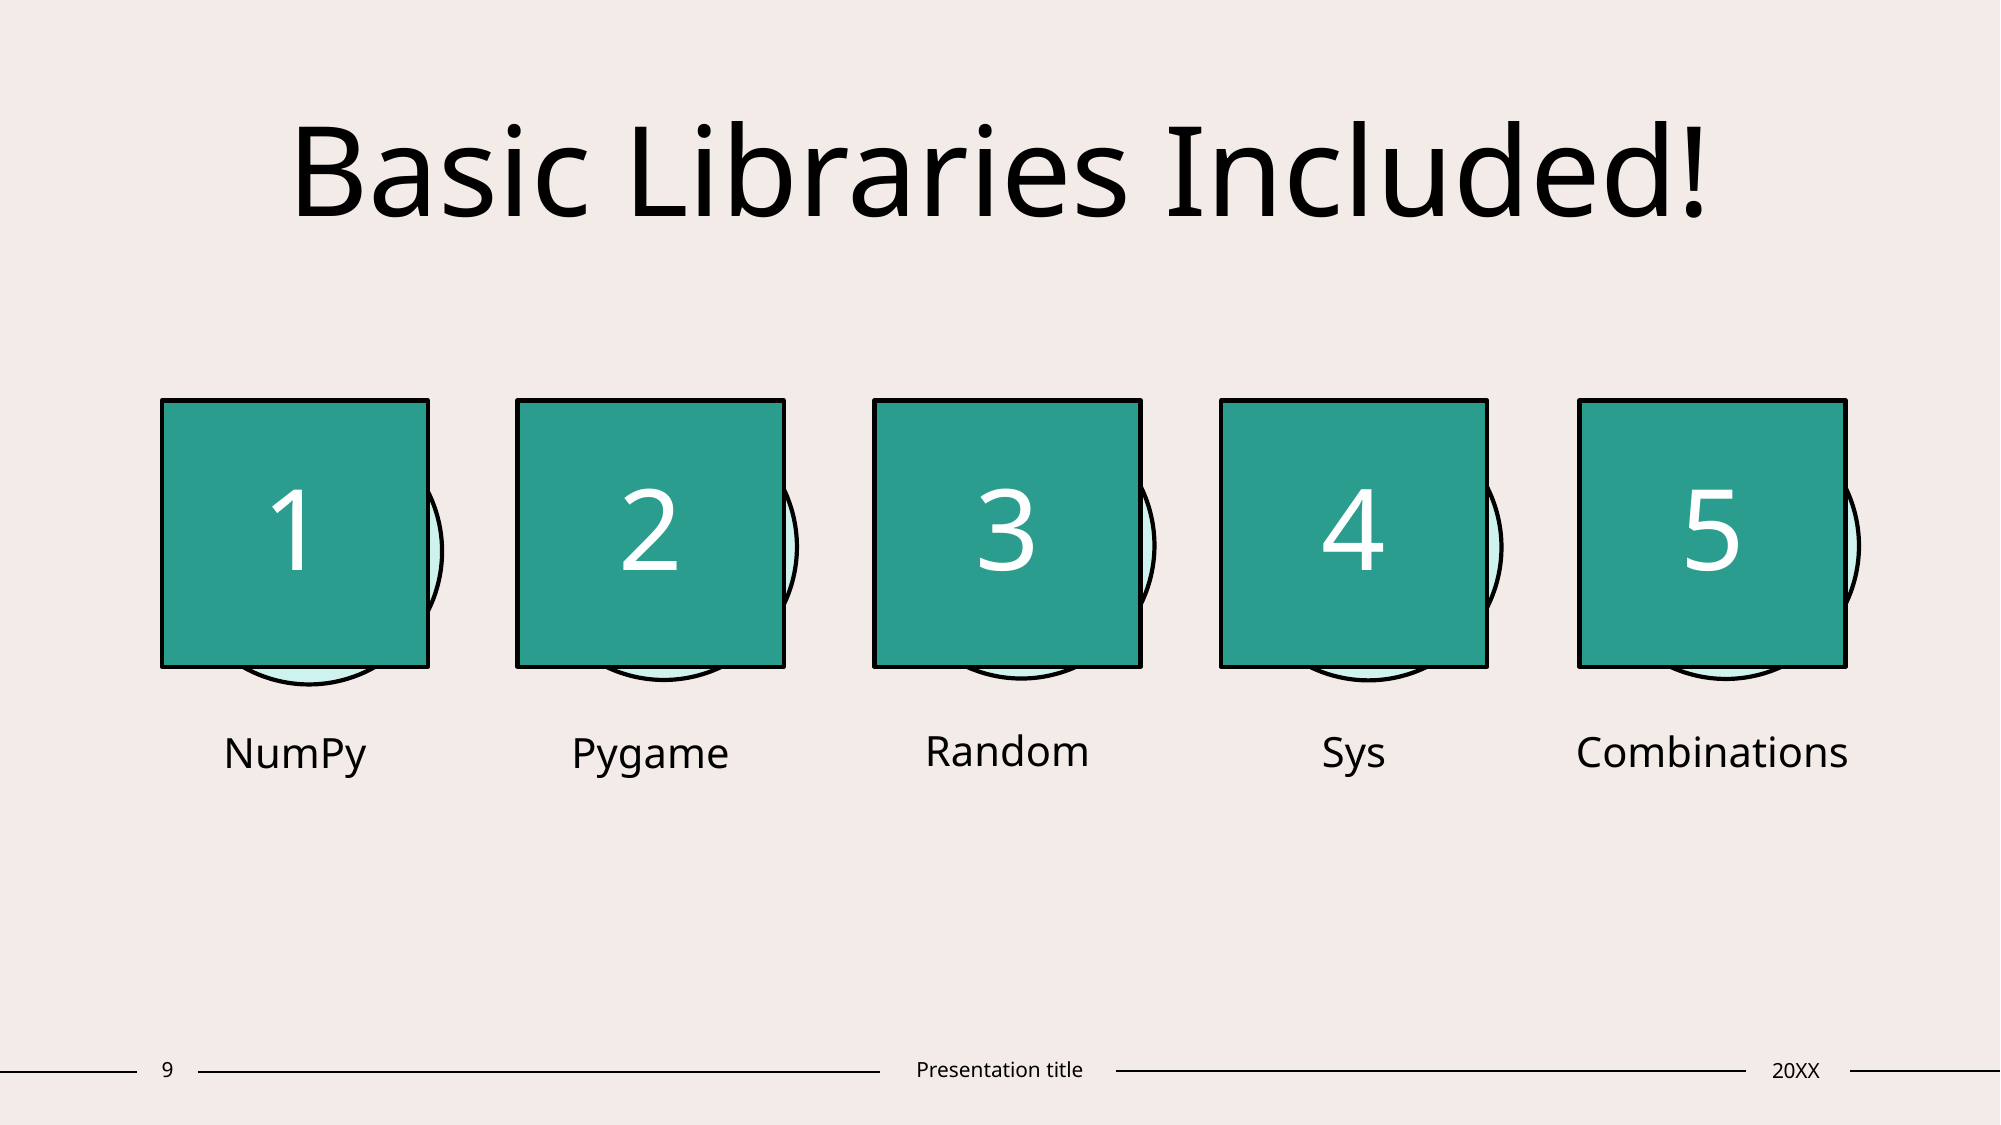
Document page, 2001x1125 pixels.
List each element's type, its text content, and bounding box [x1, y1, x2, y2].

list Pygame [490, 709, 811, 814]
list 5 [1577, 398, 1848, 669]
list 2 [515, 398, 786, 669]
list 1 [160, 398, 430, 669]
title Basic Libraries Included! [187, 83, 1813, 251]
list 3 [872, 398, 1143, 669]
slide_number 9 [137, 1050, 198, 1091]
list Random [847, 707, 1168, 812]
list Sys [1194, 708, 1514, 813]
footer Presentation title [879, 1050, 1120, 1091]
list 4 [1219, 398, 1489, 669]
list Combinations [1552, 708, 1873, 813]
list NumPy [135, 709, 455, 813]
slide_number 20XX [1743, 1050, 1849, 1091]
